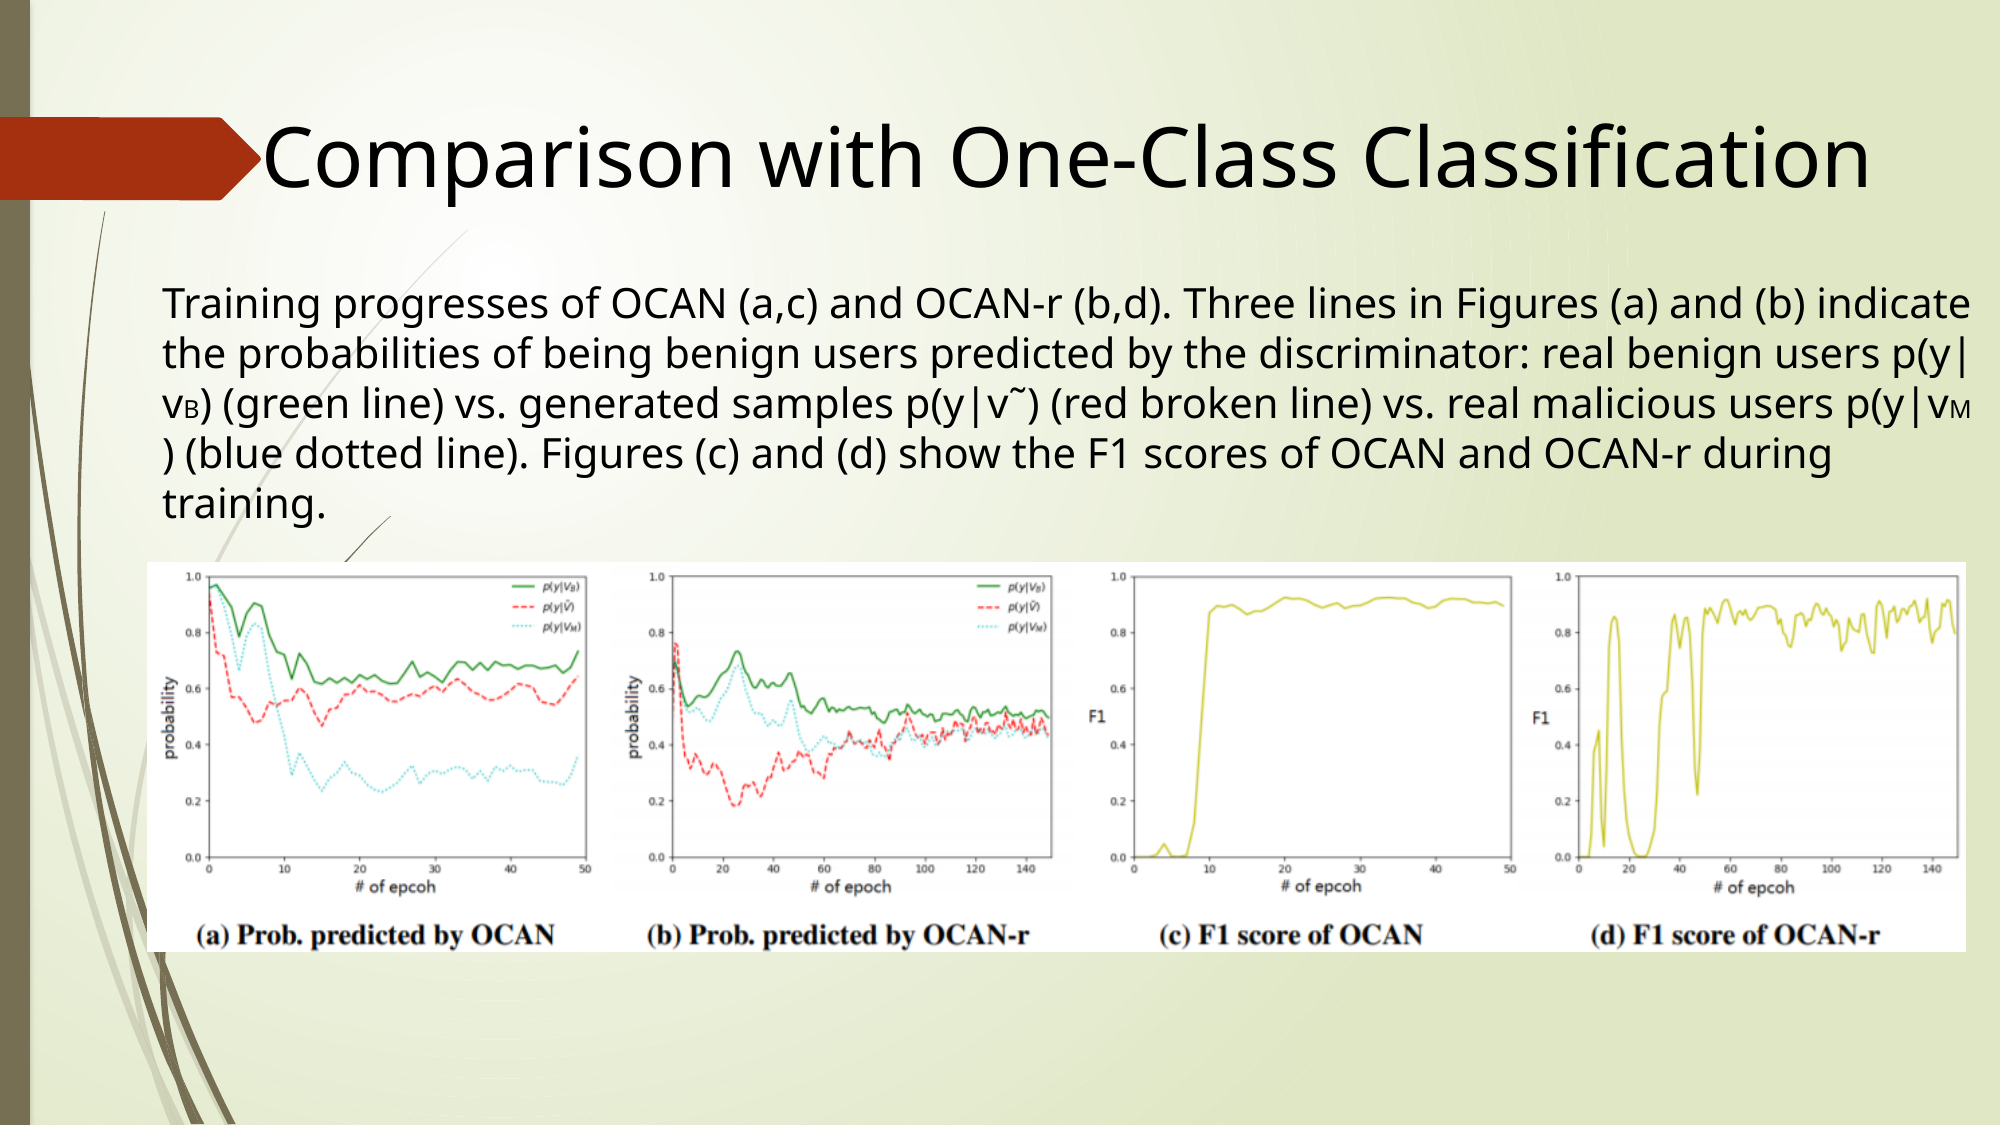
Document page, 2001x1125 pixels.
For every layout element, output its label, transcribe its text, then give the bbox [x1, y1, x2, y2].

text_box Comparison with One-Class Classification [246, 96, 1998, 212]
picture [146, 562, 1966, 952]
text_box Training progresses of OCAN (a,c) and OCAN-r (b,d). Three lines in Figures (a) and (b) indicate the probabilities of being benign users predicted by the discriminator: real benign users p(y|vB) (green line) vs. generated samples p(y|v˜) (red broken line) vs. real malicious users p(y|vM ) (blue dotted line). Figures (c) and (d) show the F1 scores of OCAN and OCAN-r during training. [147, 269, 1998, 535]
